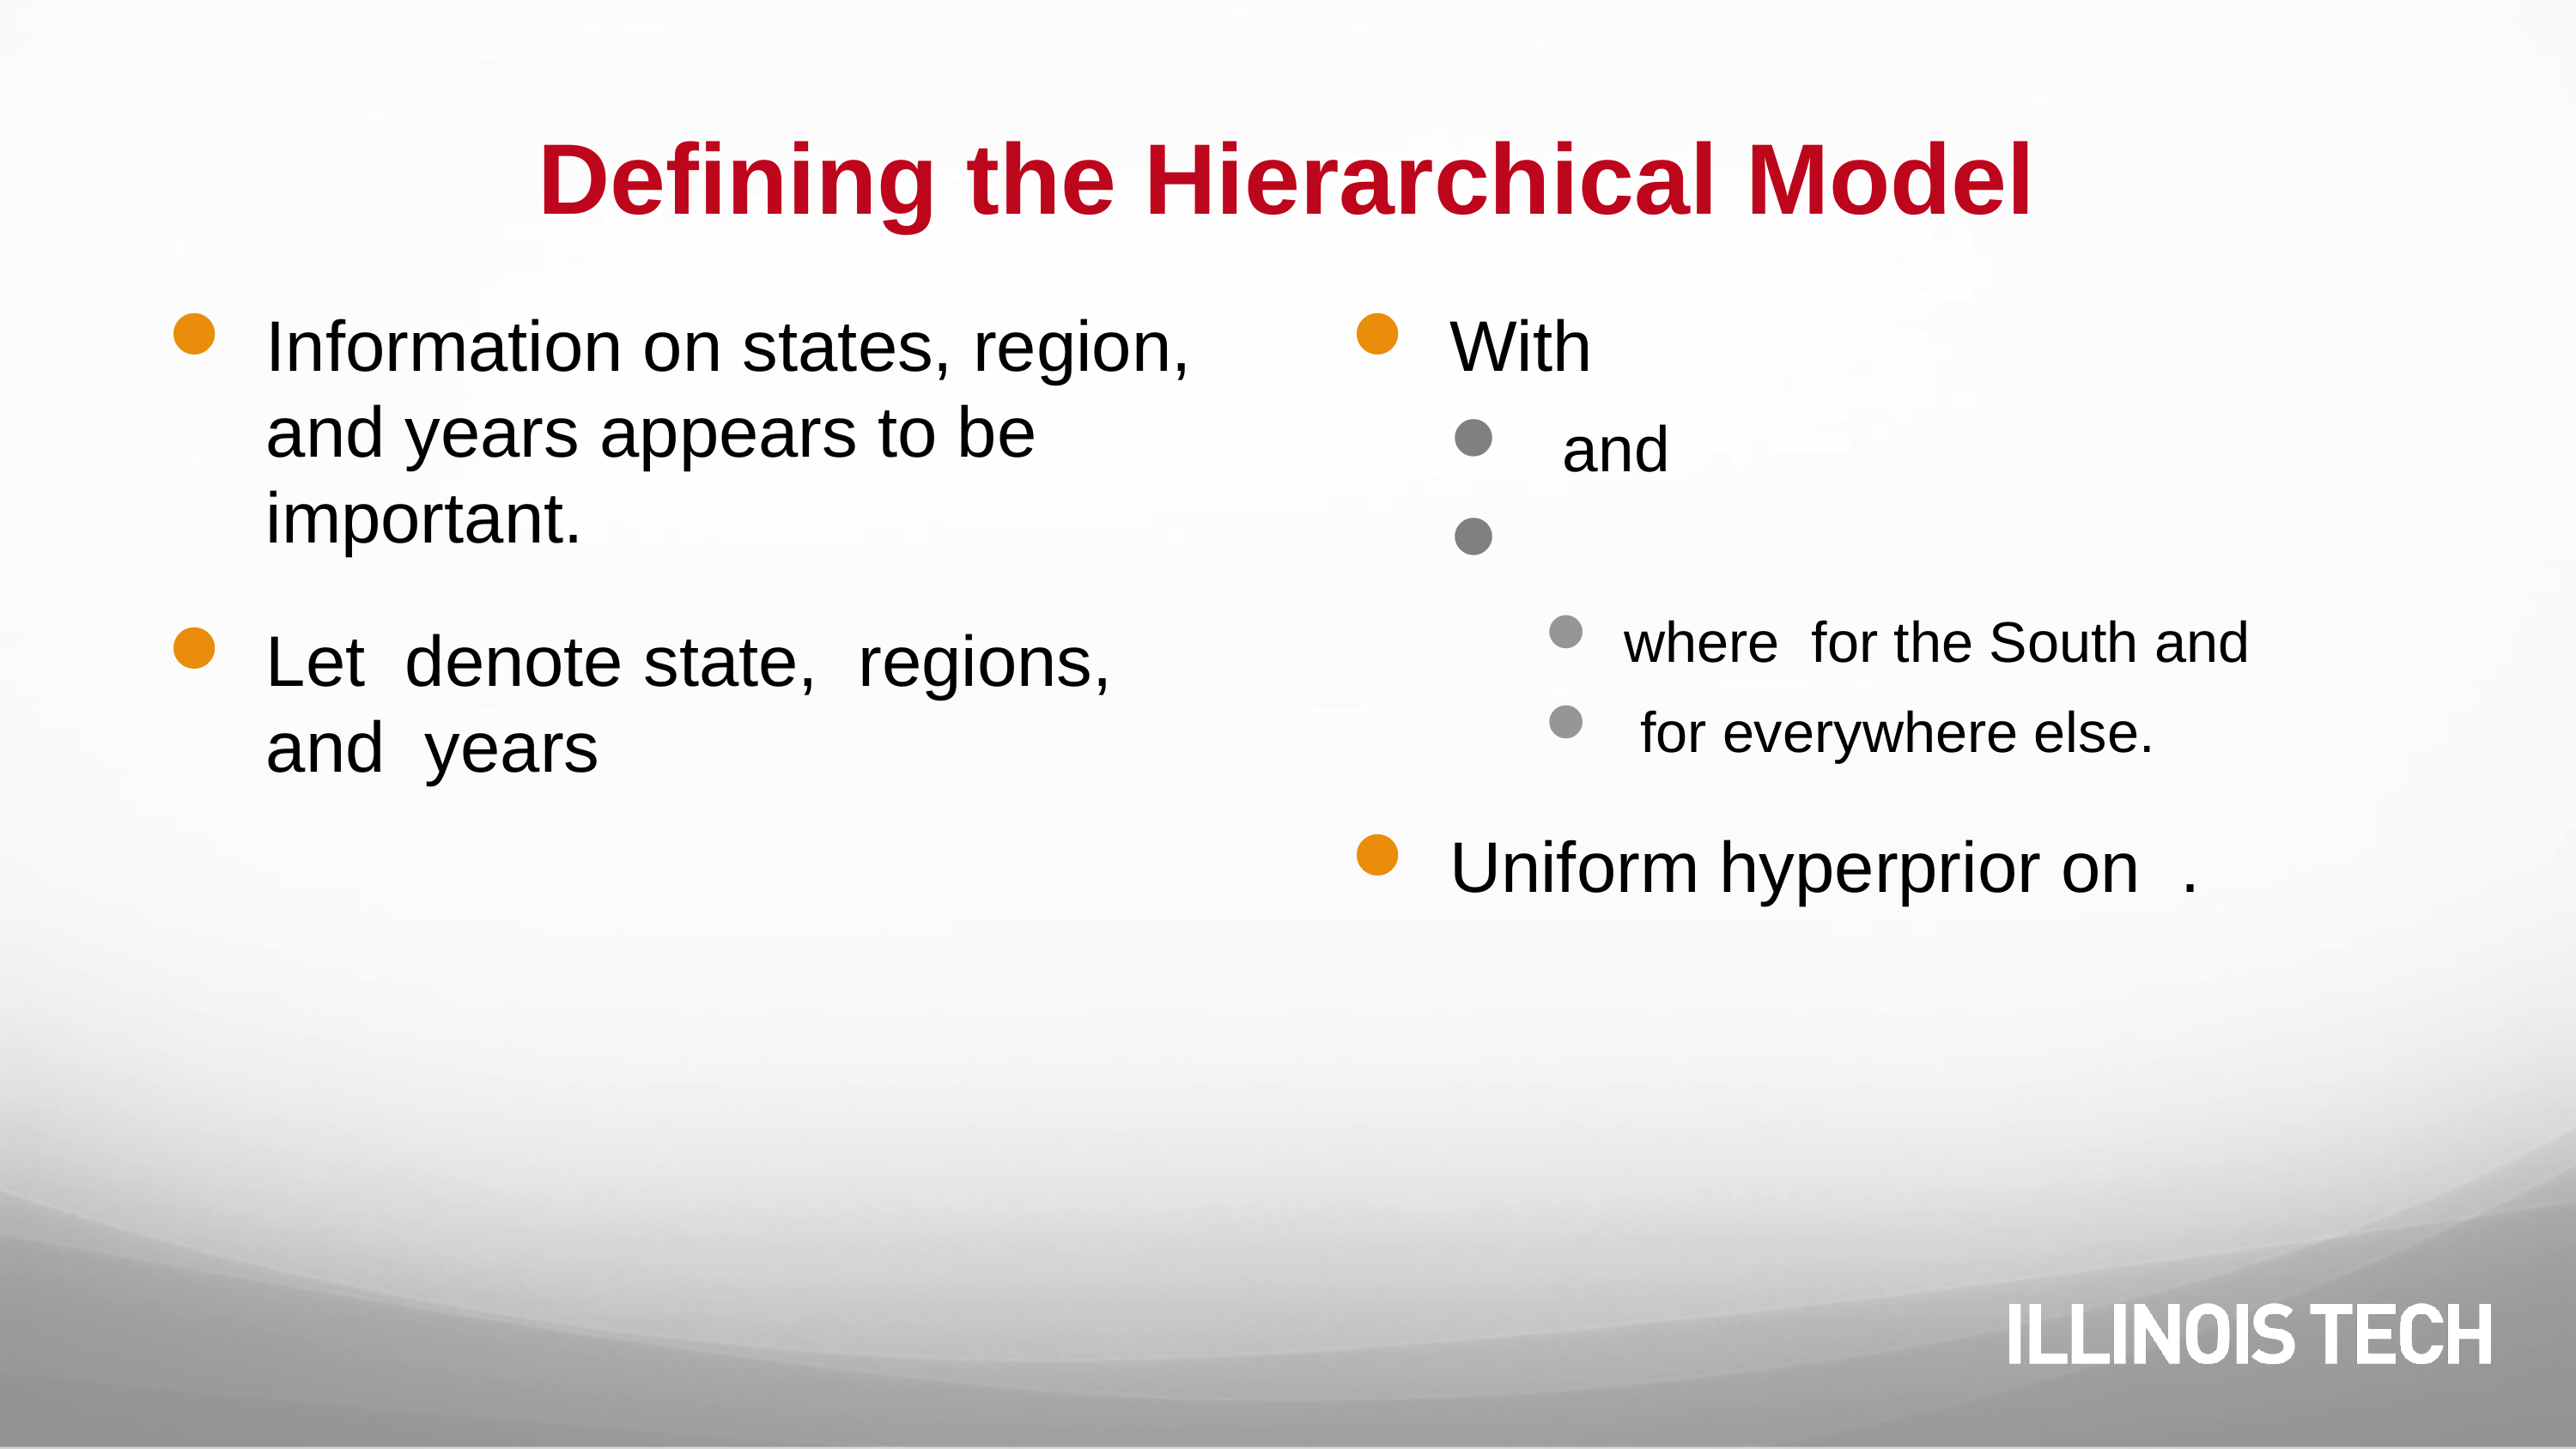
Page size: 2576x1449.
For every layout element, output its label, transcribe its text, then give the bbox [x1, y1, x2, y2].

picture [0, 0, 2576, 1449]
title Defining the Hierarchical Model [155, 22, 2421, 241]
